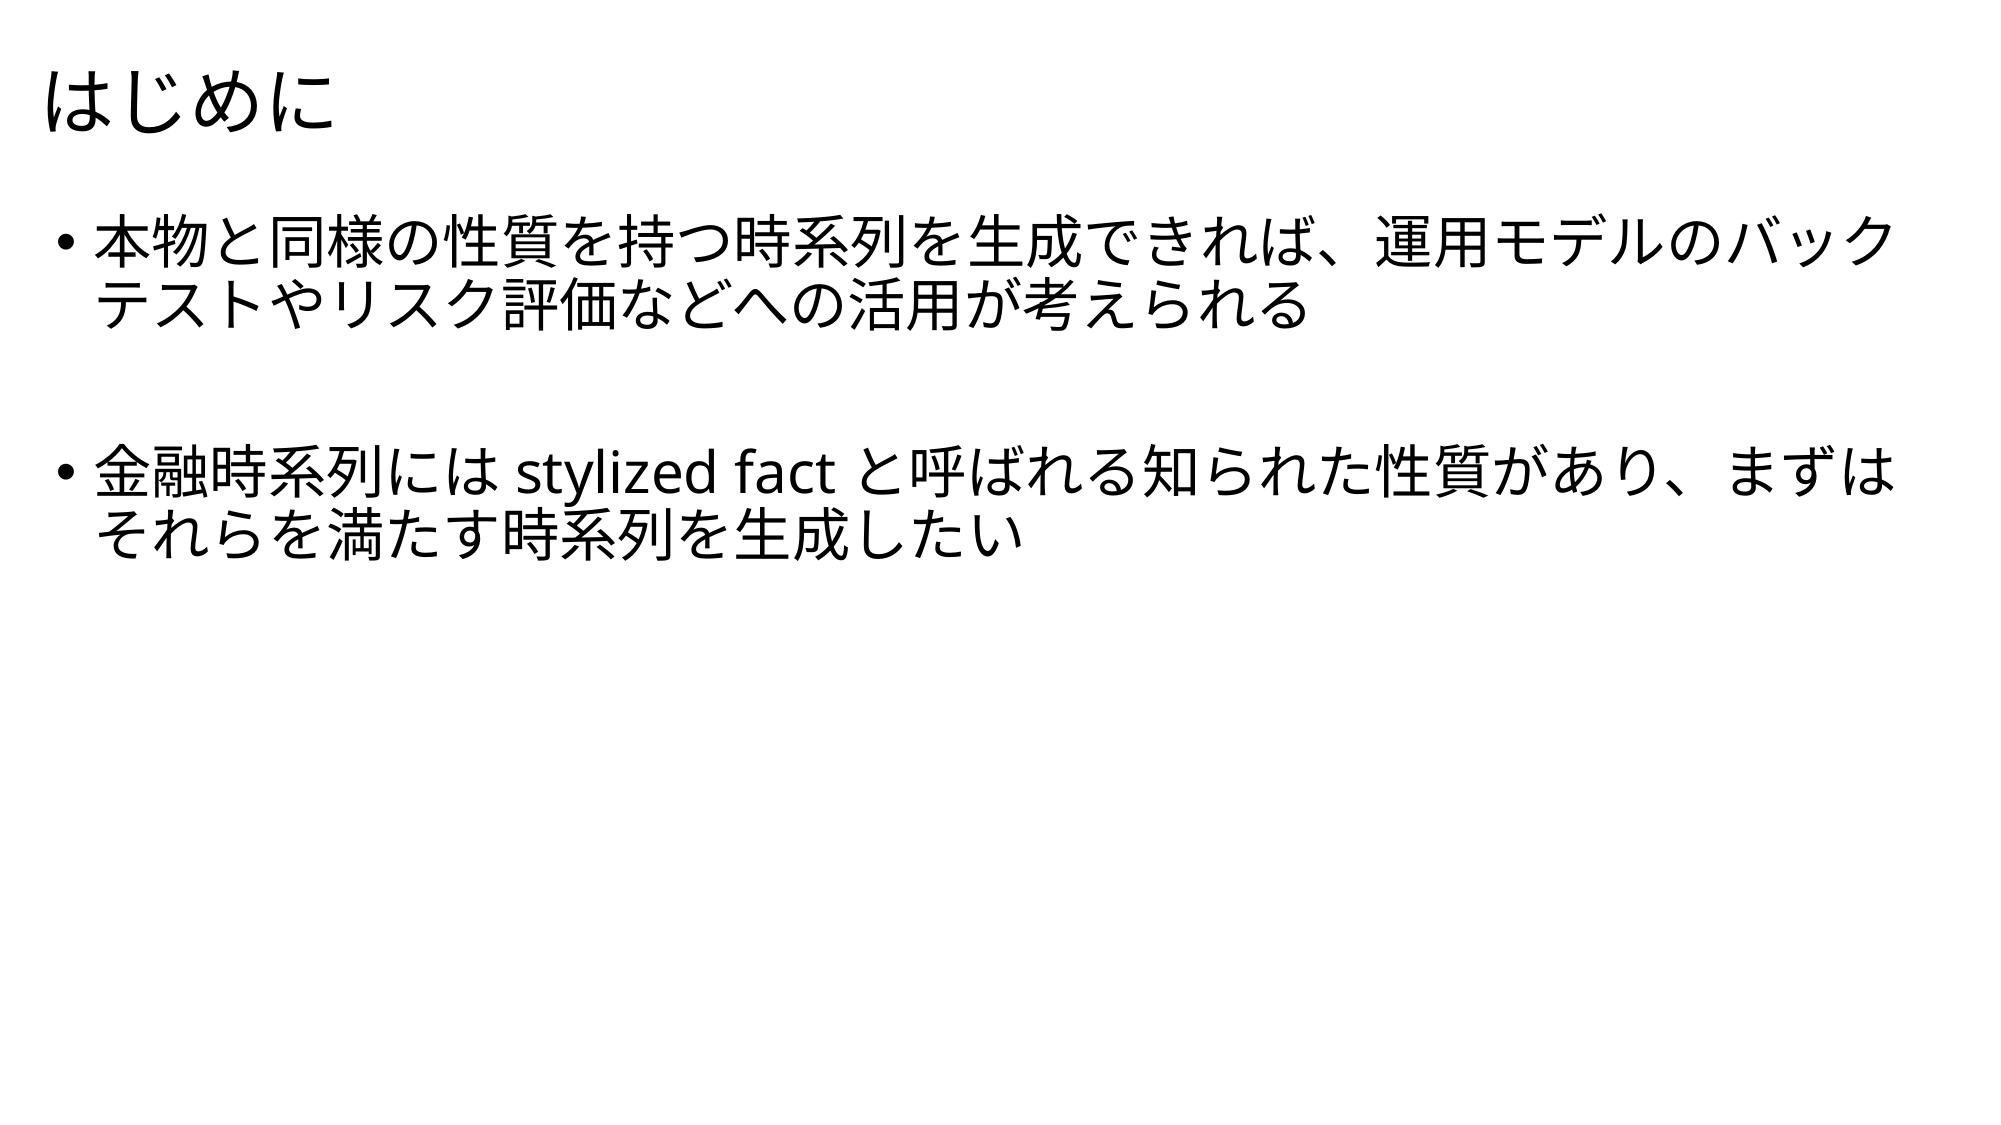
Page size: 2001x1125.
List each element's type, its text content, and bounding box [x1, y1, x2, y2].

title はじめに [24, 22, 1750, 189]
list 本物と同様の性質を持つ時系列を生成できれば、運用モデルのバックテストやリスク評価などへの活用が考えられる 金融時系列にはstylized factと呼ばれる知られた性質があり、まずはそれらを満たす時系列を生成したい [40, 205, 1920, 920]
